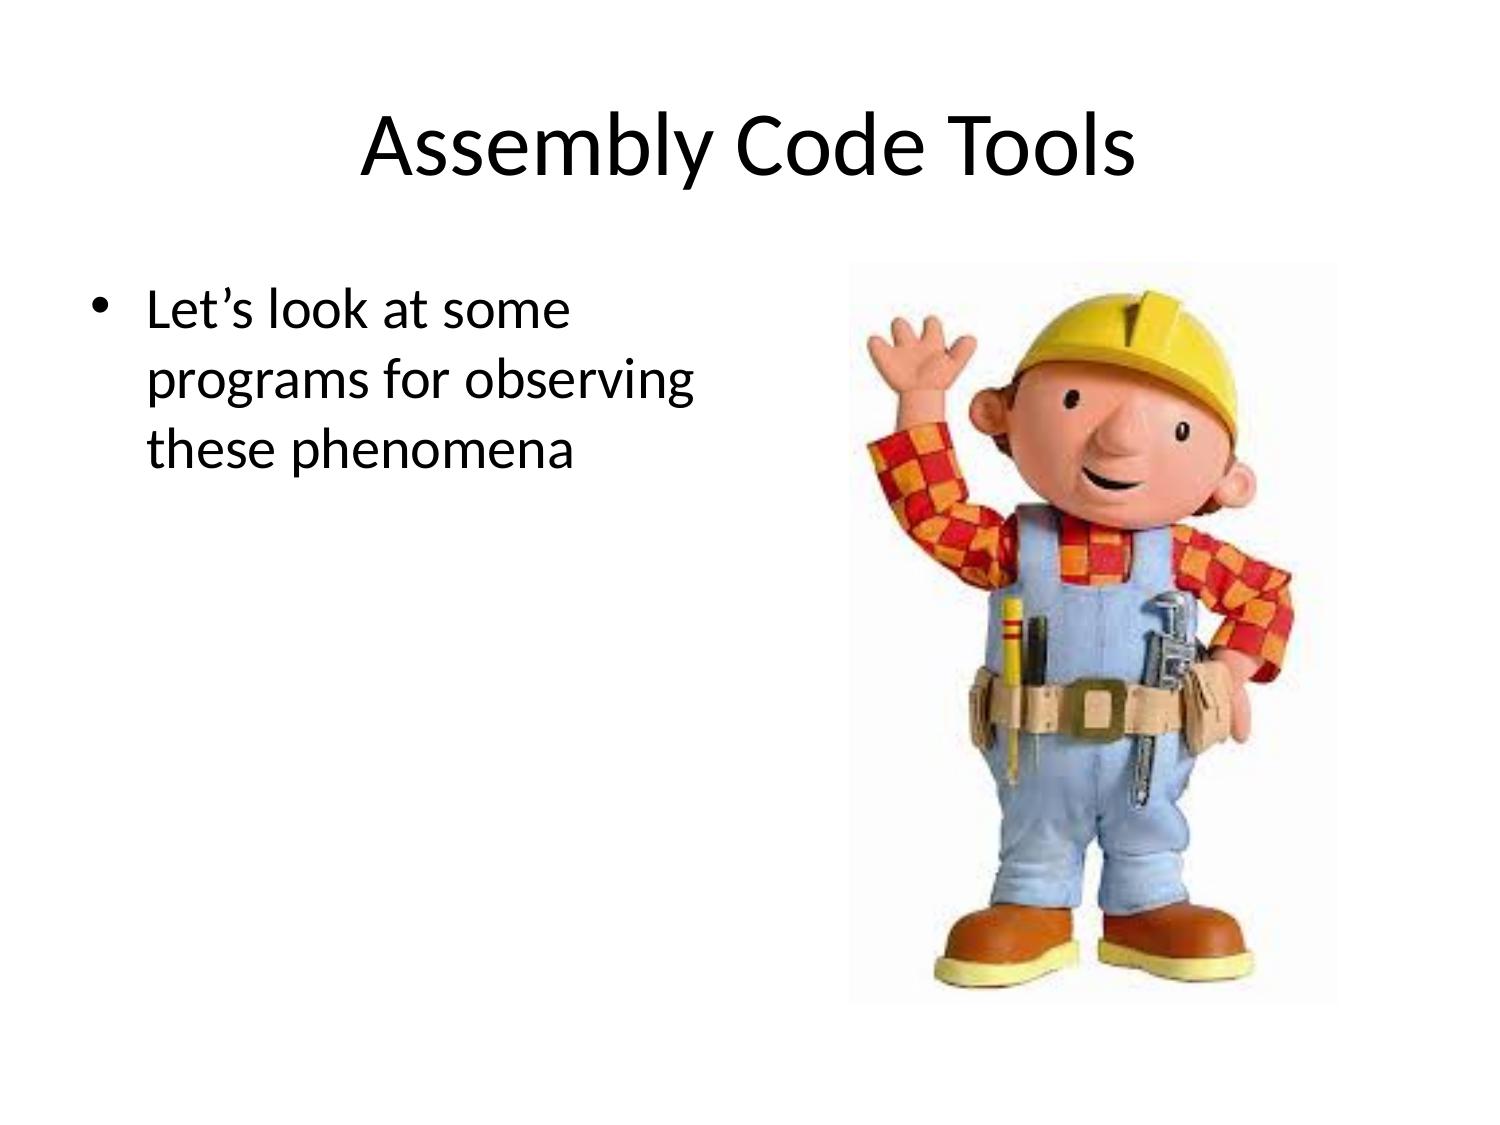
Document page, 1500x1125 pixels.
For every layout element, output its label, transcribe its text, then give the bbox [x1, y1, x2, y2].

list Let’s look at some programs for observing these phenomena [75, 262, 738, 1005]
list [762, 262, 1426, 1006]
title Assembly Code Tools [75, 45, 1425, 233]
